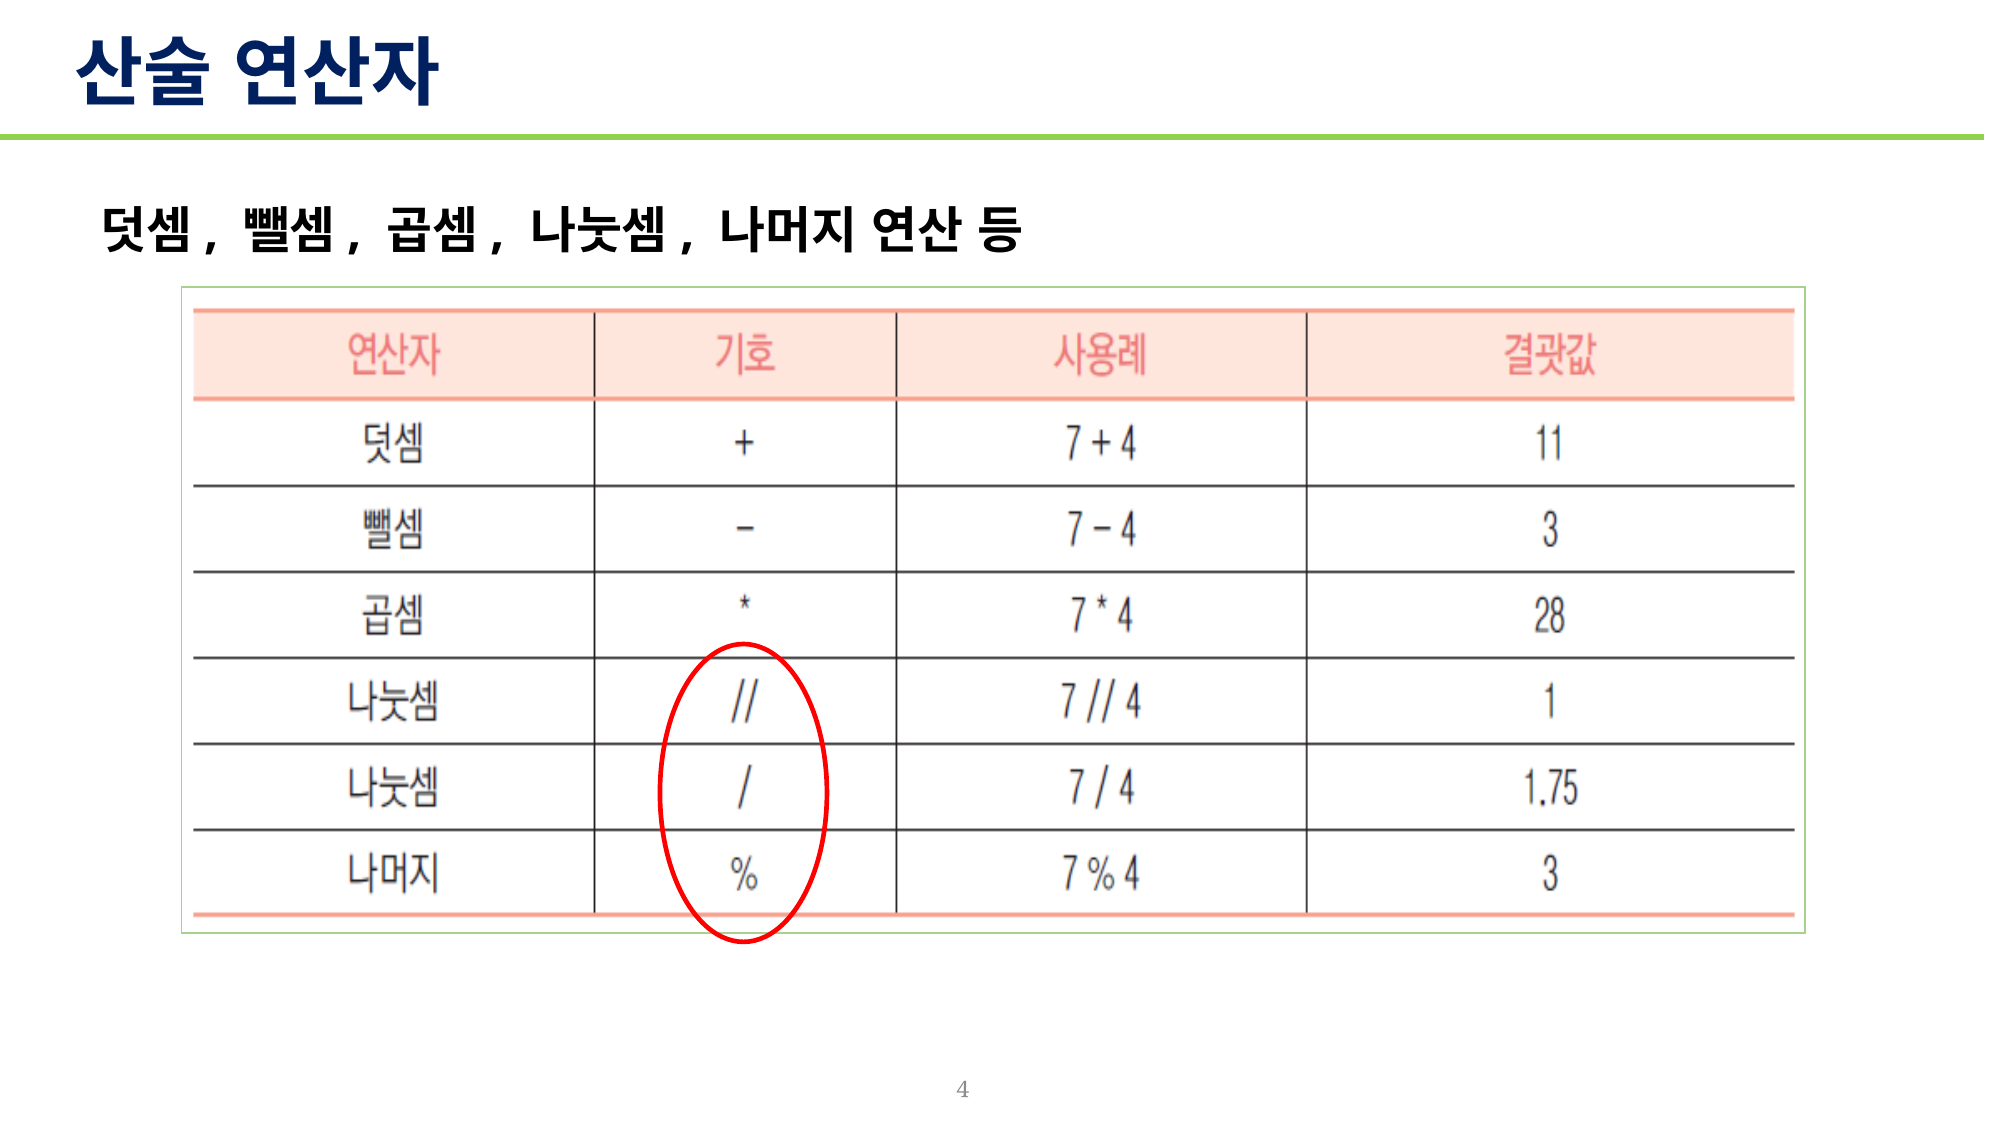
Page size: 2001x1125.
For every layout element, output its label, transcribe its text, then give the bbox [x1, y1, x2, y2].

list 덧셈, 뺄셈, 곱셈, 나눗셈, 나머지 연산 등 [59, 173, 1867, 1047]
picture [182, 287, 1805, 933]
slide_number 4 [911, 1066, 1015, 1116]
title 산술 연산자 [59, 31, 1174, 120]
text_box [713, 933, 774, 943]
